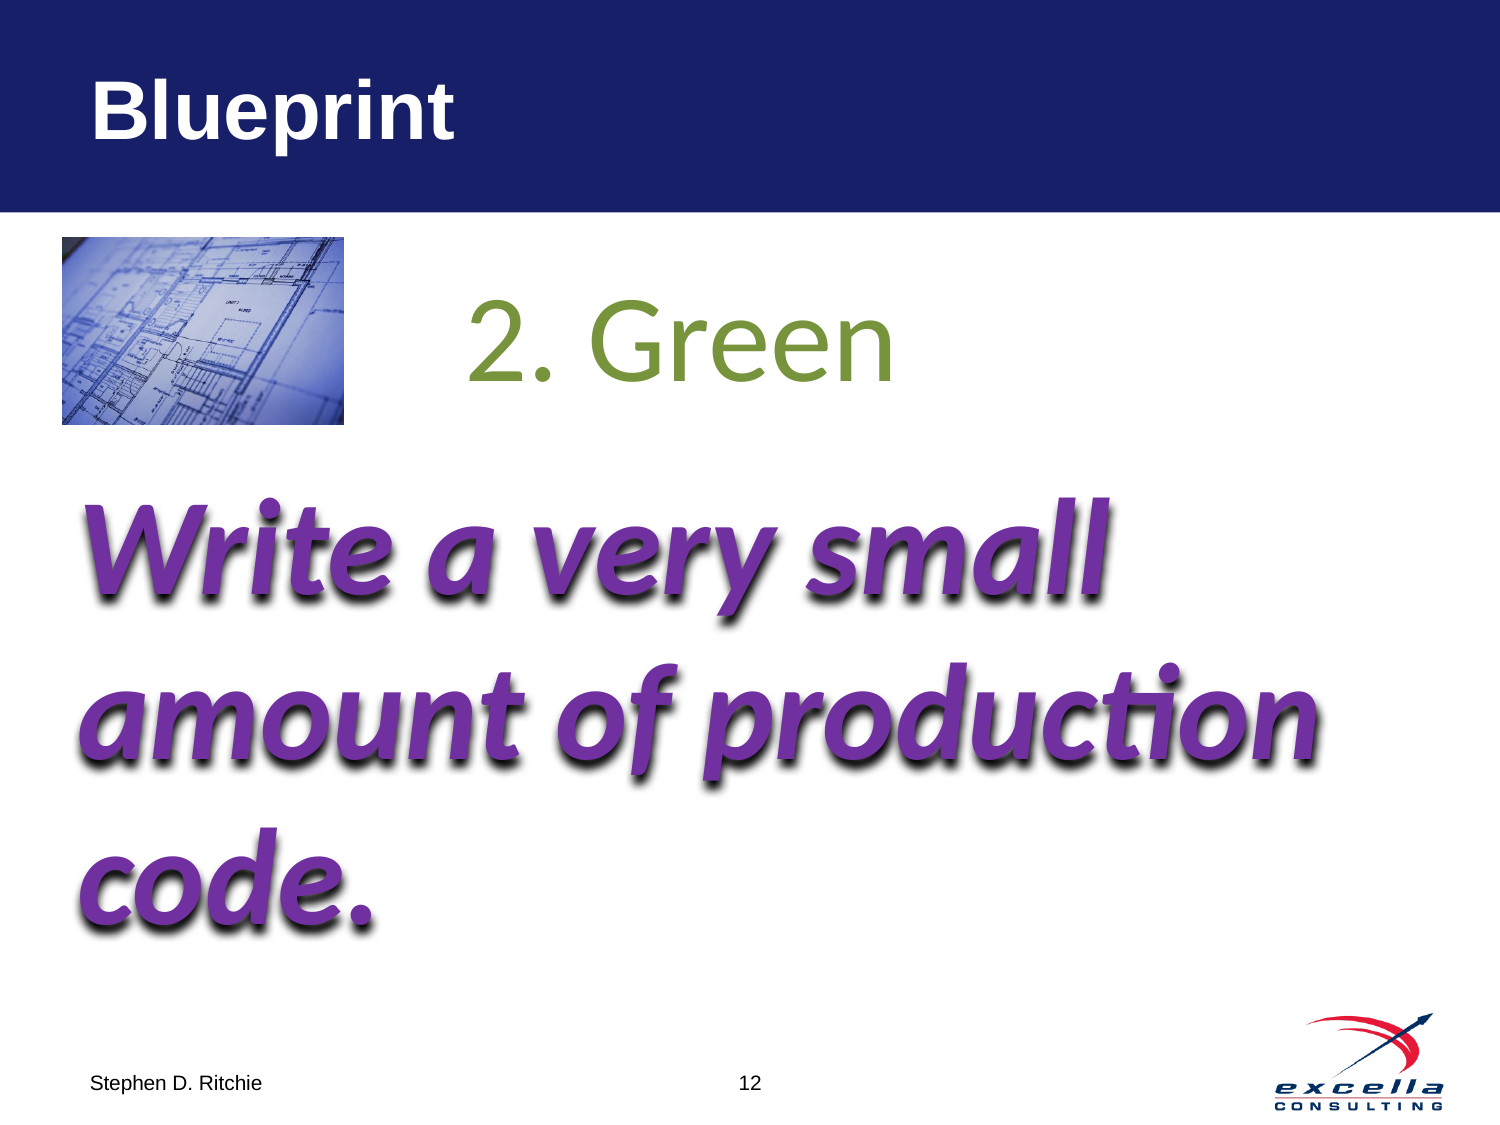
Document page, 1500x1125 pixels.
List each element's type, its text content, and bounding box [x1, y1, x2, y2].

picture [1270, 1009, 1450, 1115]
footer 12 [512, 1062, 988, 1103]
picture [62, 237, 344, 426]
text_box 2. Green [450, 248, 1463, 414]
text_box Write a very small amount of production code. [62, 450, 1500, 960]
title Blueprint [75, 12, 1425, 200]
